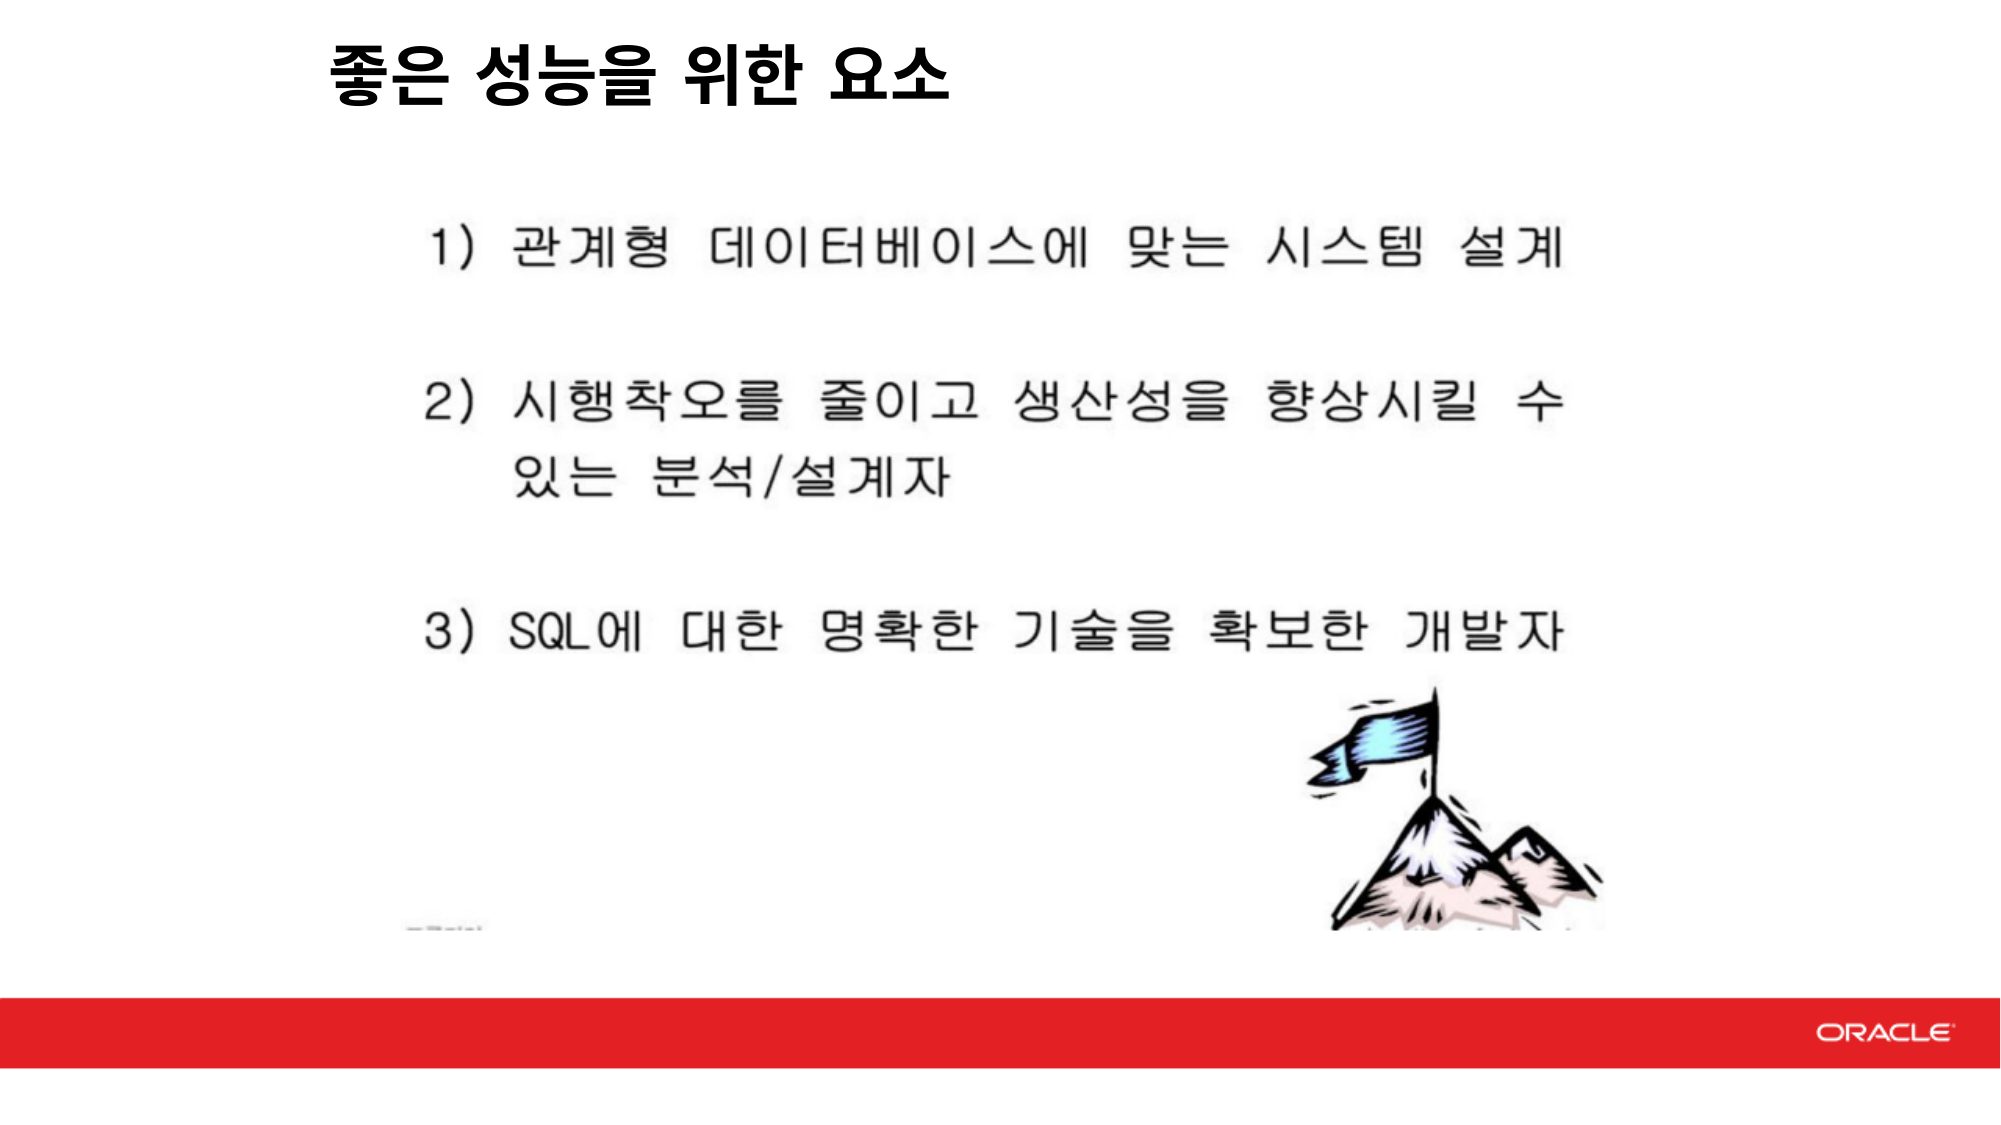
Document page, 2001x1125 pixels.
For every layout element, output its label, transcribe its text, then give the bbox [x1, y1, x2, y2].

text_box 좋은 성능을 위한 요소 [314, 33, 1686, 115]
picture [0, 0, 2001, 1125]
